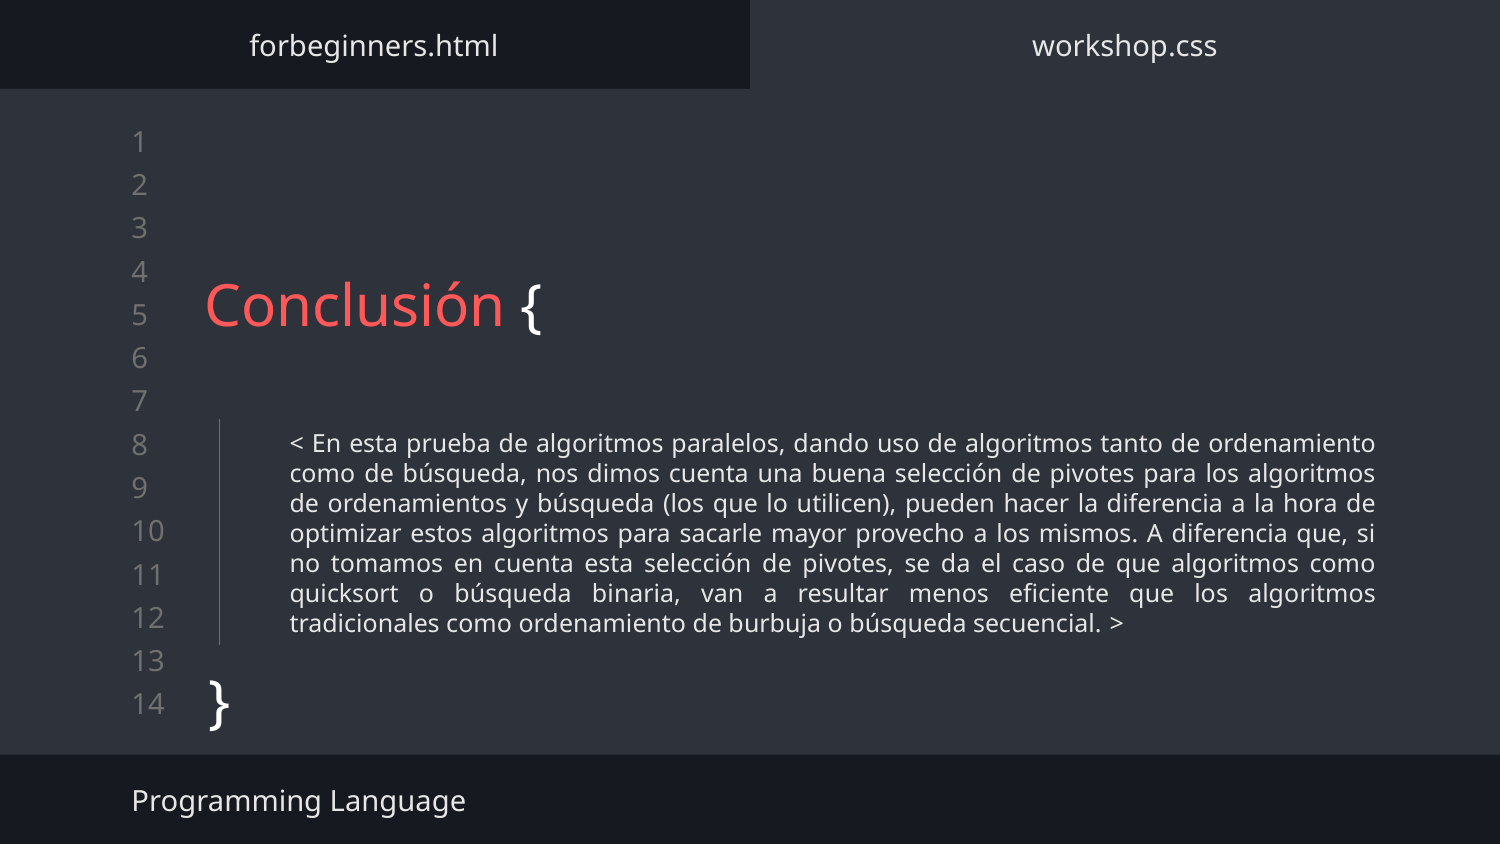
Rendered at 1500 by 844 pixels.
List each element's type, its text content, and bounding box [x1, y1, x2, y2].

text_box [177, 419, 262, 750]
subtitle forbeginners.html [0, 15, 749, 74]
title Conclusión { [189, 186, 841, 421]
subtitle < En esta prueba de algoritmos paralelos, dando uso de algoritmos tanto de ordenamiento como de búsqueda, nos dimos cuenta una buena selección de pivotes para los algoritmos de ordenamientos y búsqueda (los que lo utilicen), pueden hacer la diferencia a la hora de optimizar estos algoritmos para sacarle mayor provecho a los mismos. A diferencia que, si no tomamos en cuenta esta selección de pivotes, se da el caso de que algoritmos como quicksort o búsqueda binaria, van a resultar menos eficiente que los algoritmos tradicionales como ordenamiento de burbuja o búsqueda secuencial. > [274, 448, 1393, 616]
subtitle Programming Language [116, 770, 915, 829]
subtitle workshop.css [750, 15, 1500, 74]
